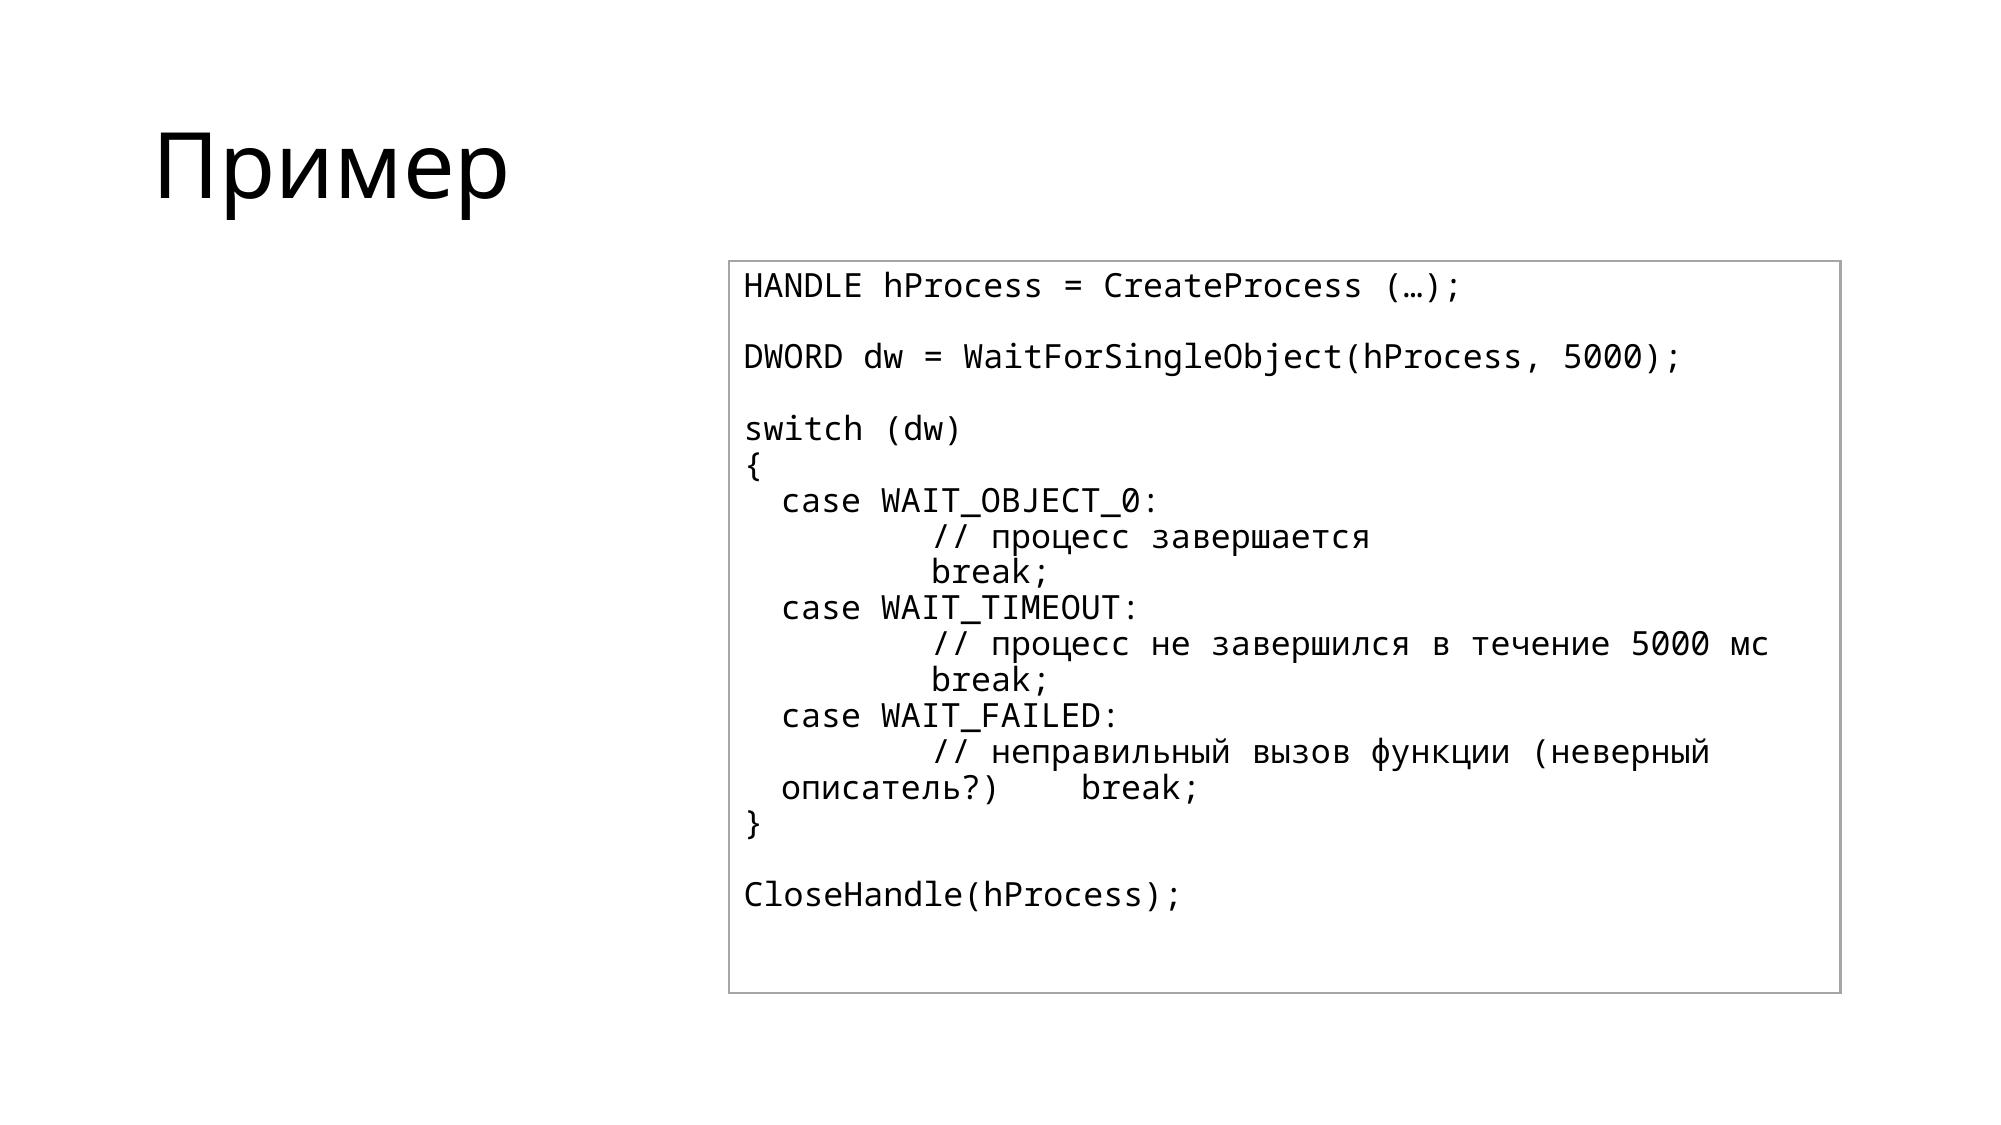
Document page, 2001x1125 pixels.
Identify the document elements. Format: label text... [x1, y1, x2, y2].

title Пример [137, 59, 1863, 278]
list HANDLE hProcess = CreateProcess (…); DWORD dw = WaitForSingleObject(hProcess, 5000); switch (dw) { case WAIT_OBJECT_0: // процесс завершается break; case WAIT_TIMEOUT: // процесс не завершился в течение 5000 мс break; case WAIT_FAILED: // неправильный вызов функции (неверный описатель?) break; } CloseHandle(hProcess); [728, 260, 1842, 994]
